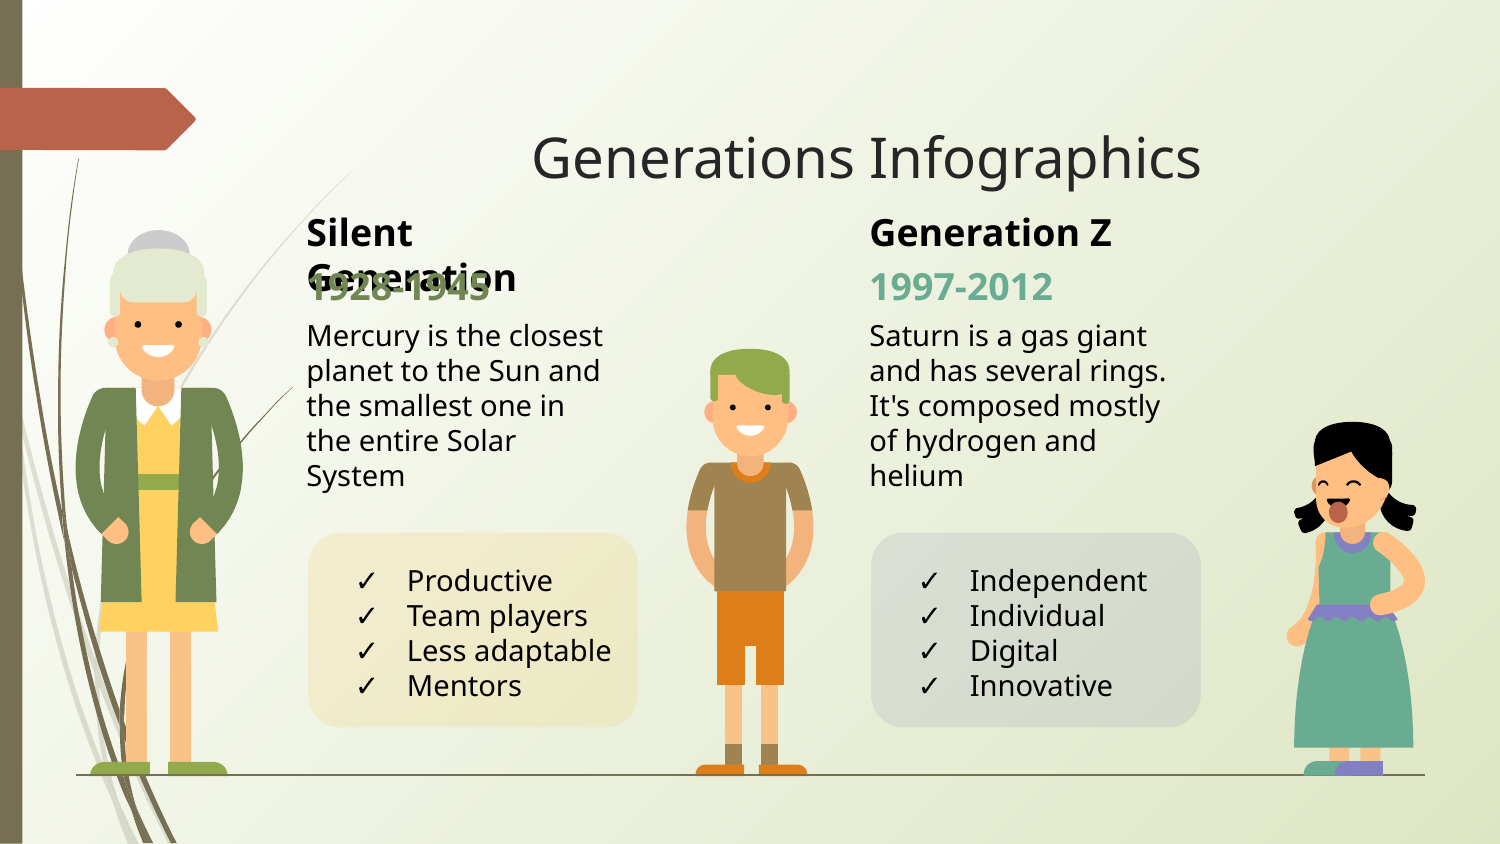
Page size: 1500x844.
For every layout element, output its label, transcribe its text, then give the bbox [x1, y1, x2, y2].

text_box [291, 193, 630, 228]
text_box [75, 229, 1426, 777]
title Generations Infographics [319, 76, 1416, 228]
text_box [854, 193, 1193, 228]
